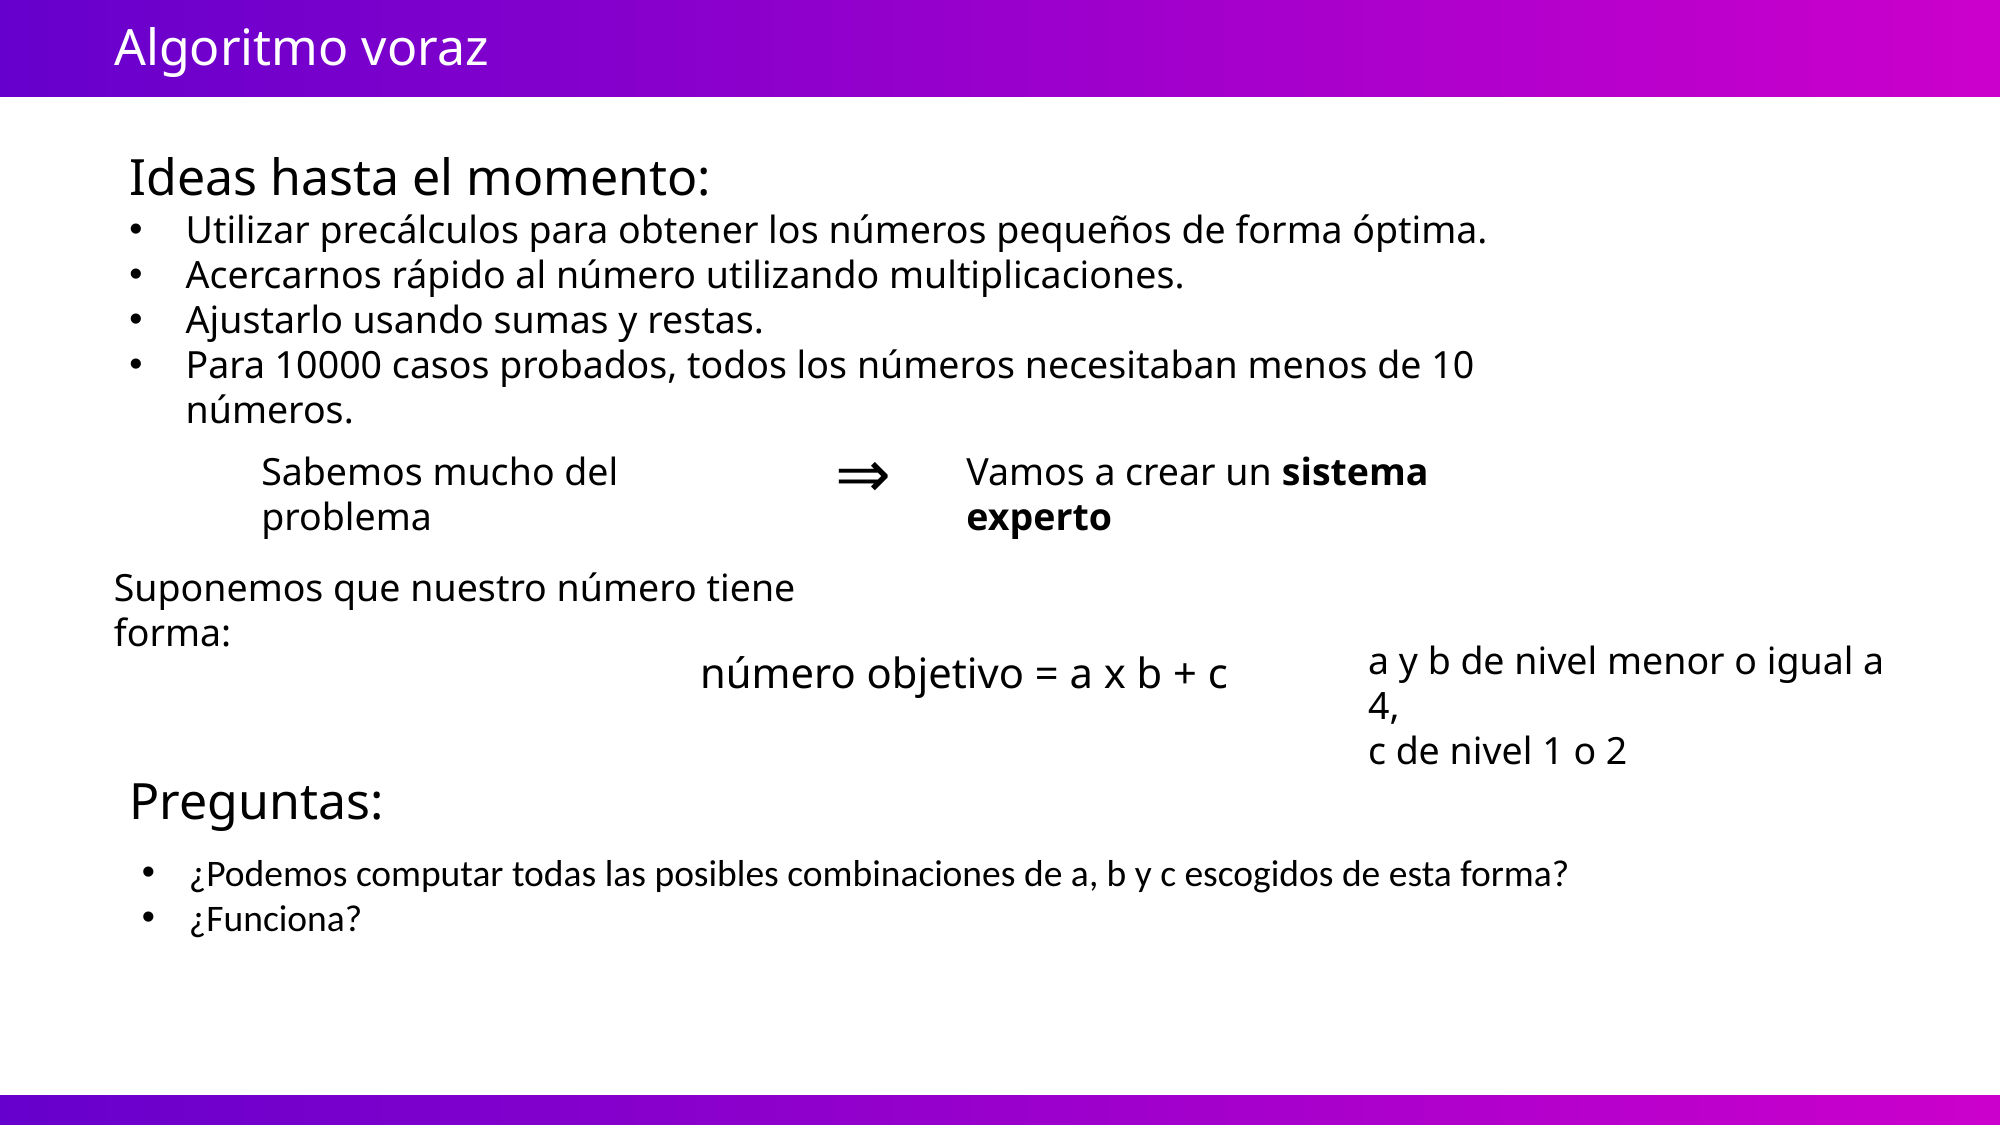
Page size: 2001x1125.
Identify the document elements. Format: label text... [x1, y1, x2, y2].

text_box ¿Podemos computar todas las posibles combinaciones de a, b y c escogidos de esta forma? ¿Funciona? [127, 841, 1605, 947]
text_box Preguntas: [114, 761, 629, 837]
text_box Ideas hasta el momento: Utilizar precálculos para obtener los números pequeños de forma óptima. Acercarnos rápido al número utilizando multiplicaciones. Ajustarlo usando sumas y restas. Para 10000 casos probados, todos los números necesitaban menos de 10 números. [114, 138, 1644, 439]
text_box Sabemos mucho del problema [246, 440, 807, 546]
text_box ⇒ [820, 423, 938, 519]
text_box [0, 0, 2000, 97]
text_box [0, 1095, 2000, 1125]
text_box Vamos a crear un sistema experto [951, 440, 1577, 546]
text_box número objetivo = a x b + c [685, 639, 1277, 705]
text_box Suponemos que nuestro número tiene forma: [99, 556, 900, 662]
text_box a y b de nivel menor o igual a 4, c de nivel 1 o 2 [1353, 629, 1935, 780]
text_box Algoritmo voraz [99, 8, 773, 83]
